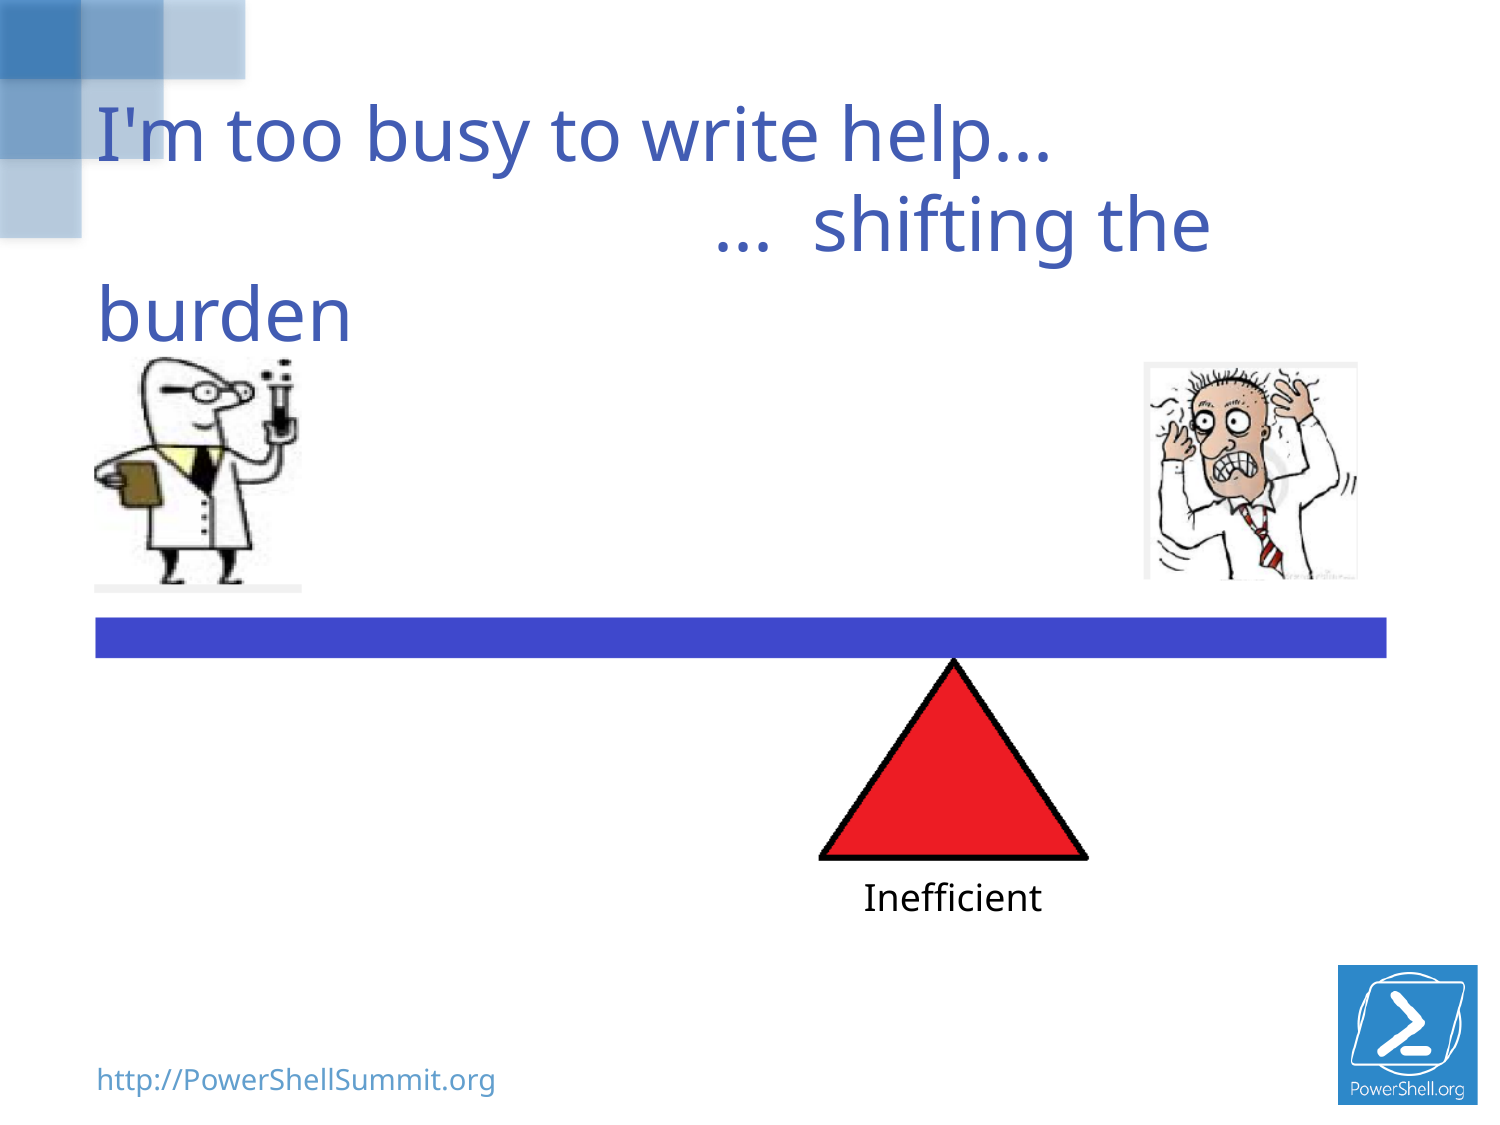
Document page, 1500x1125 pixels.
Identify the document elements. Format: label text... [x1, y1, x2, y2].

picture [63, 286, 1435, 948]
picture [1338, 965, 1478, 1105]
title I'm too busy to write help... ... shifting the burden [81, 79, 1476, 263]
